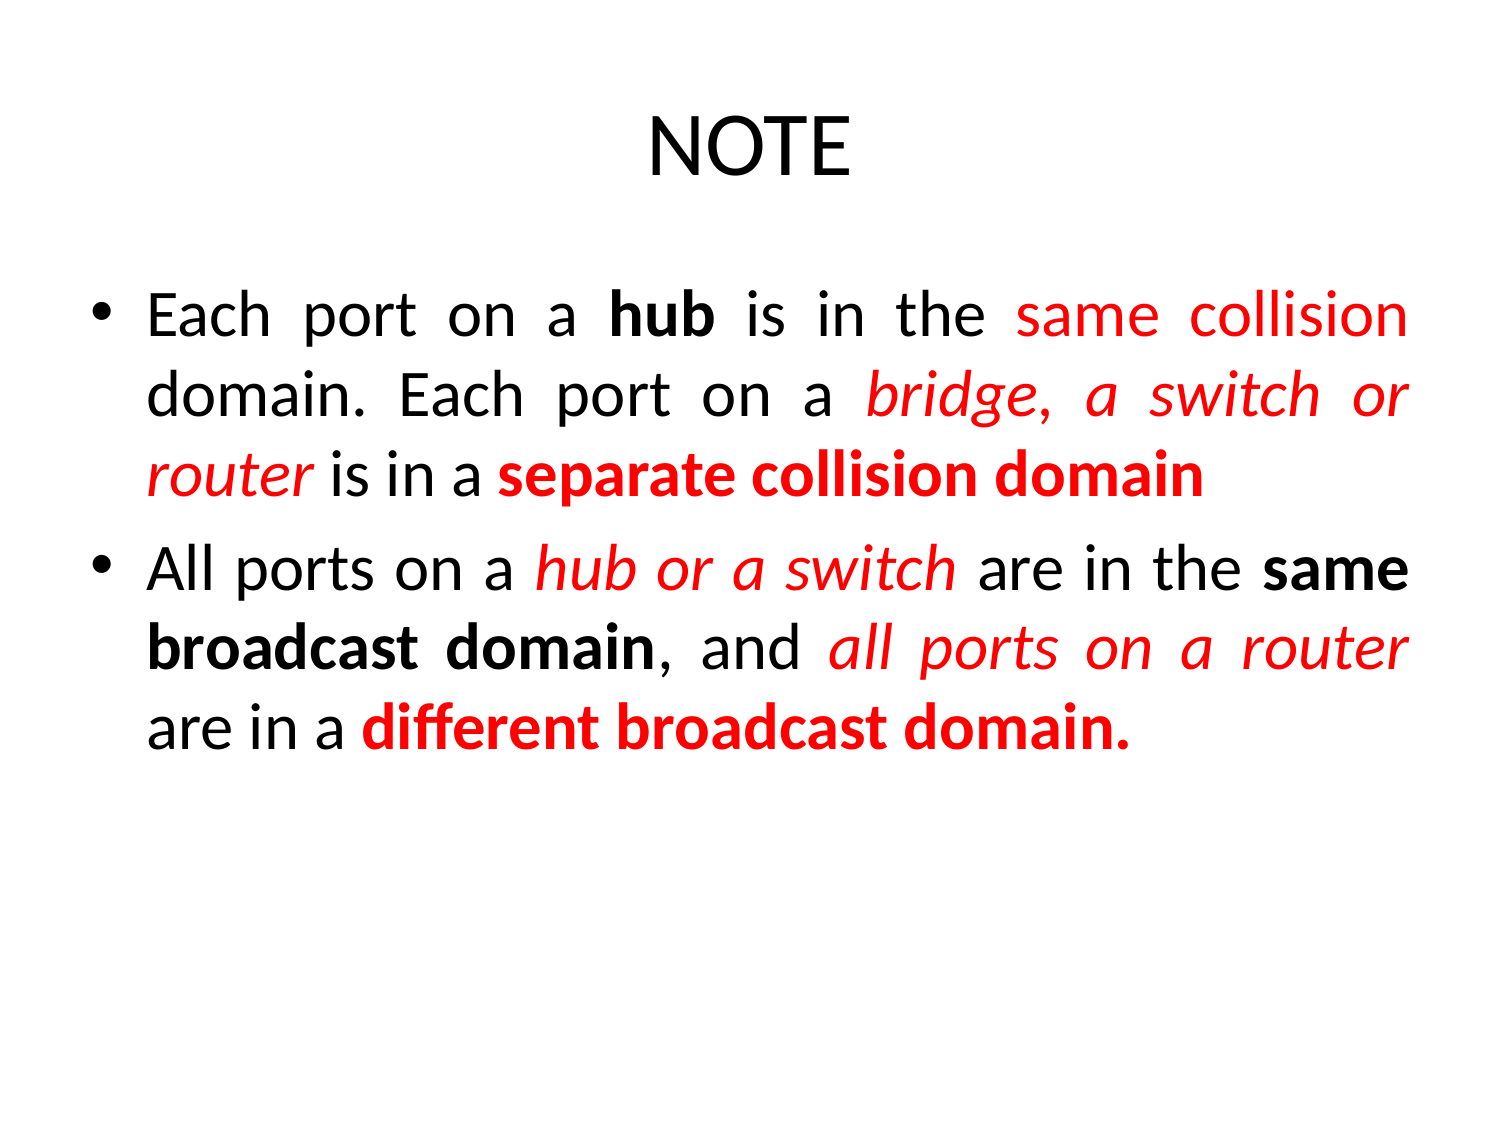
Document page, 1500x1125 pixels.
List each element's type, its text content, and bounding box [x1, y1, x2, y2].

list Each port on a hub is in the same collision domain. Each port on a bridge, a switch or router is in a separate collision domain All ports on a hub or a switch are in the same broadcast domain, and all ports on a router are in a different broadcast domain. [75, 262, 1425, 1050]
title NOTE [75, 45, 1425, 233]
